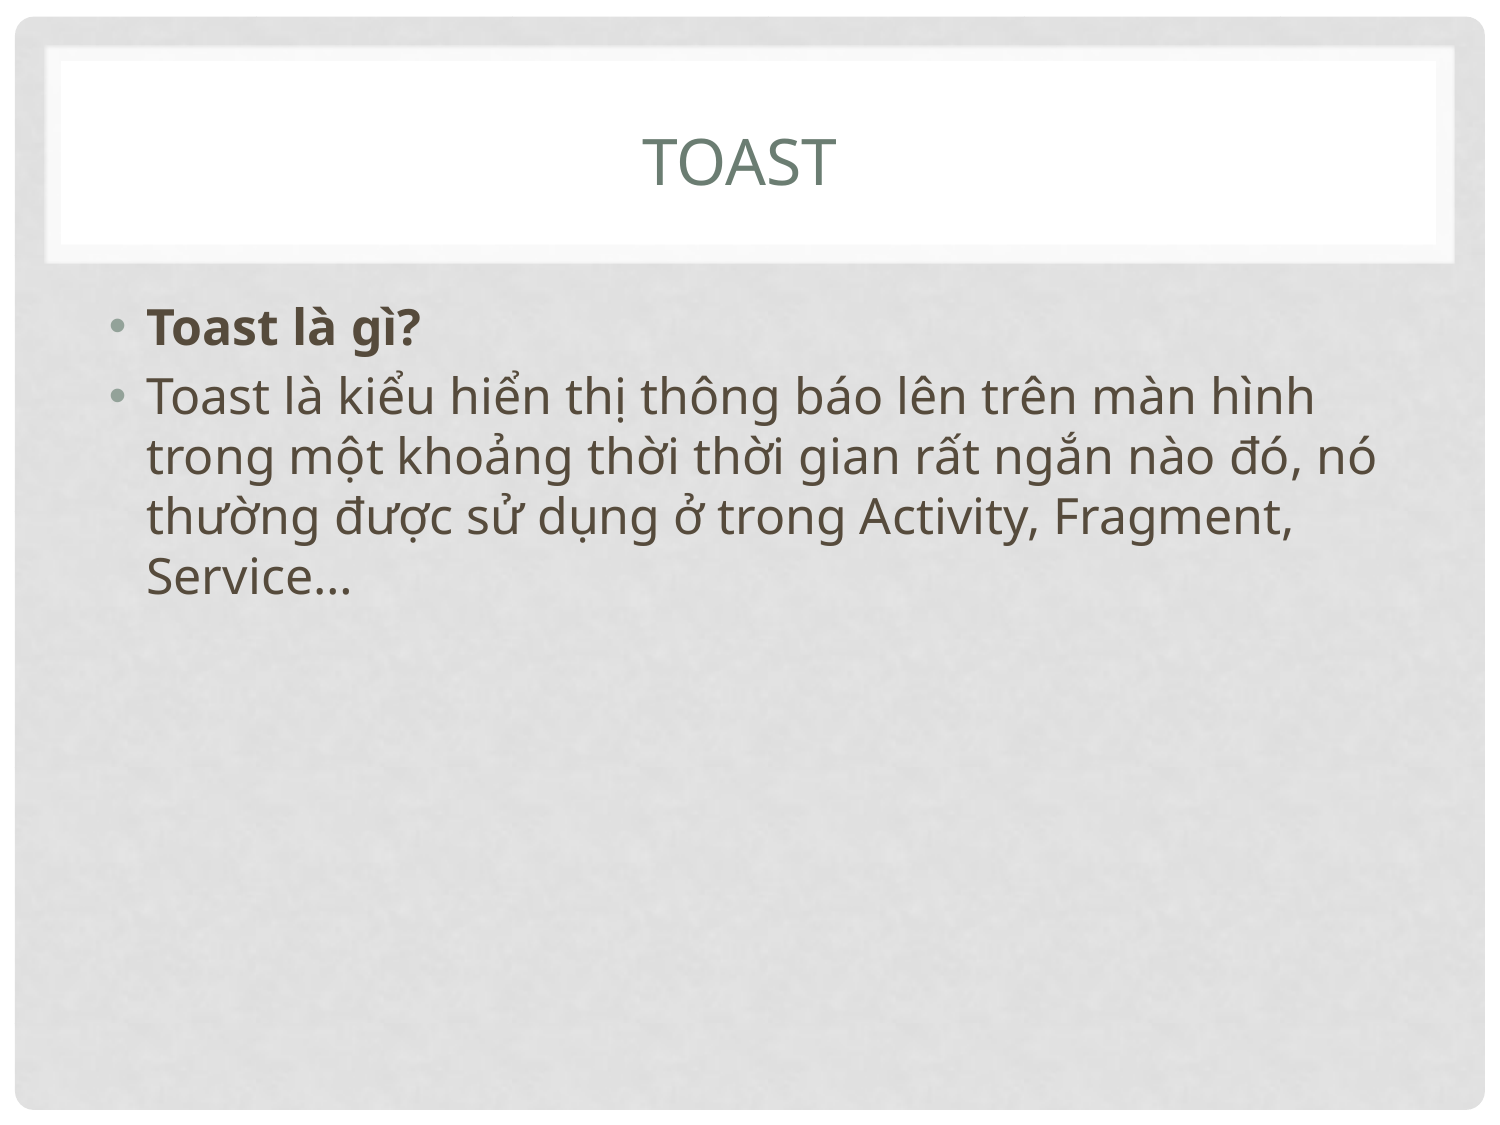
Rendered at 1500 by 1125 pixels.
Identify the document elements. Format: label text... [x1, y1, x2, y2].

list Toast là gì? Toast là kiểu hiển thị thông báo lên trên màn hình trong một khoảng thời thời gian rất ngắn nào đó, nó thường được sử dụng ở trong Activity, Fragment, Service… [75, 287, 1425, 1005]
title TOAST [62, 112, 1418, 283]
